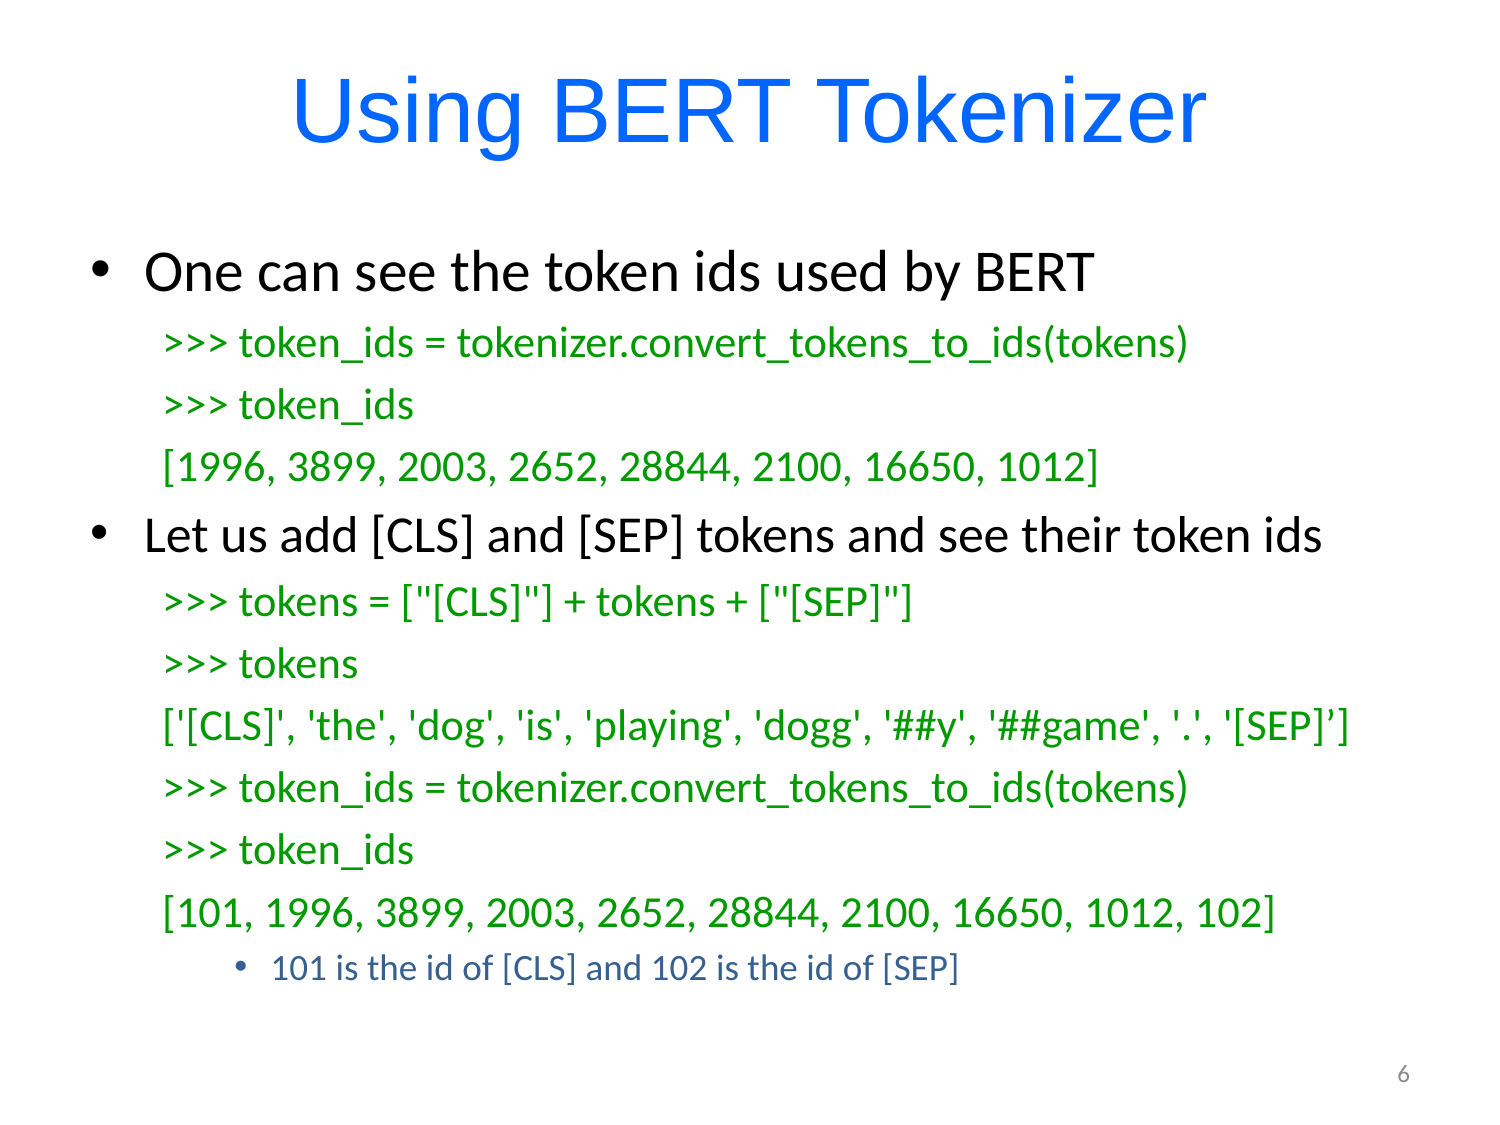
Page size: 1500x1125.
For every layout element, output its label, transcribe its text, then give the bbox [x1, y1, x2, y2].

slide_number 6 [1074, 1042, 1425, 1103]
title Using BERT Tokenizer [75, 12, 1425, 200]
list One can see the token ids used by BERT >>> token_ids = tokenizer.convert_tokens_to_ids(tokens) >>> token_ids [1996, 3899, 2003, 2652, 28844, 2100, 16650, 1012] Let us add [CLS] and [SEP] tokens and see their token ids >>> tokens = ["[CLS]"] + tokens + ["[SEP]"] >>> tokens ['[CLS]', 'the', 'dog', 'is', 'playing', 'dogg', '##y', '##game', '.', '[SEP]’] >>> token_ids = tokenizer.convert_tokens_to_ids(tokens) >>> token_ids [101, 1996, 3899, 2003, 2652, 28844, 2100, 16650, 1012, 102] 101 is the id of [CLS] and 102 is the id of [SEP] [75, 224, 1425, 1075]
